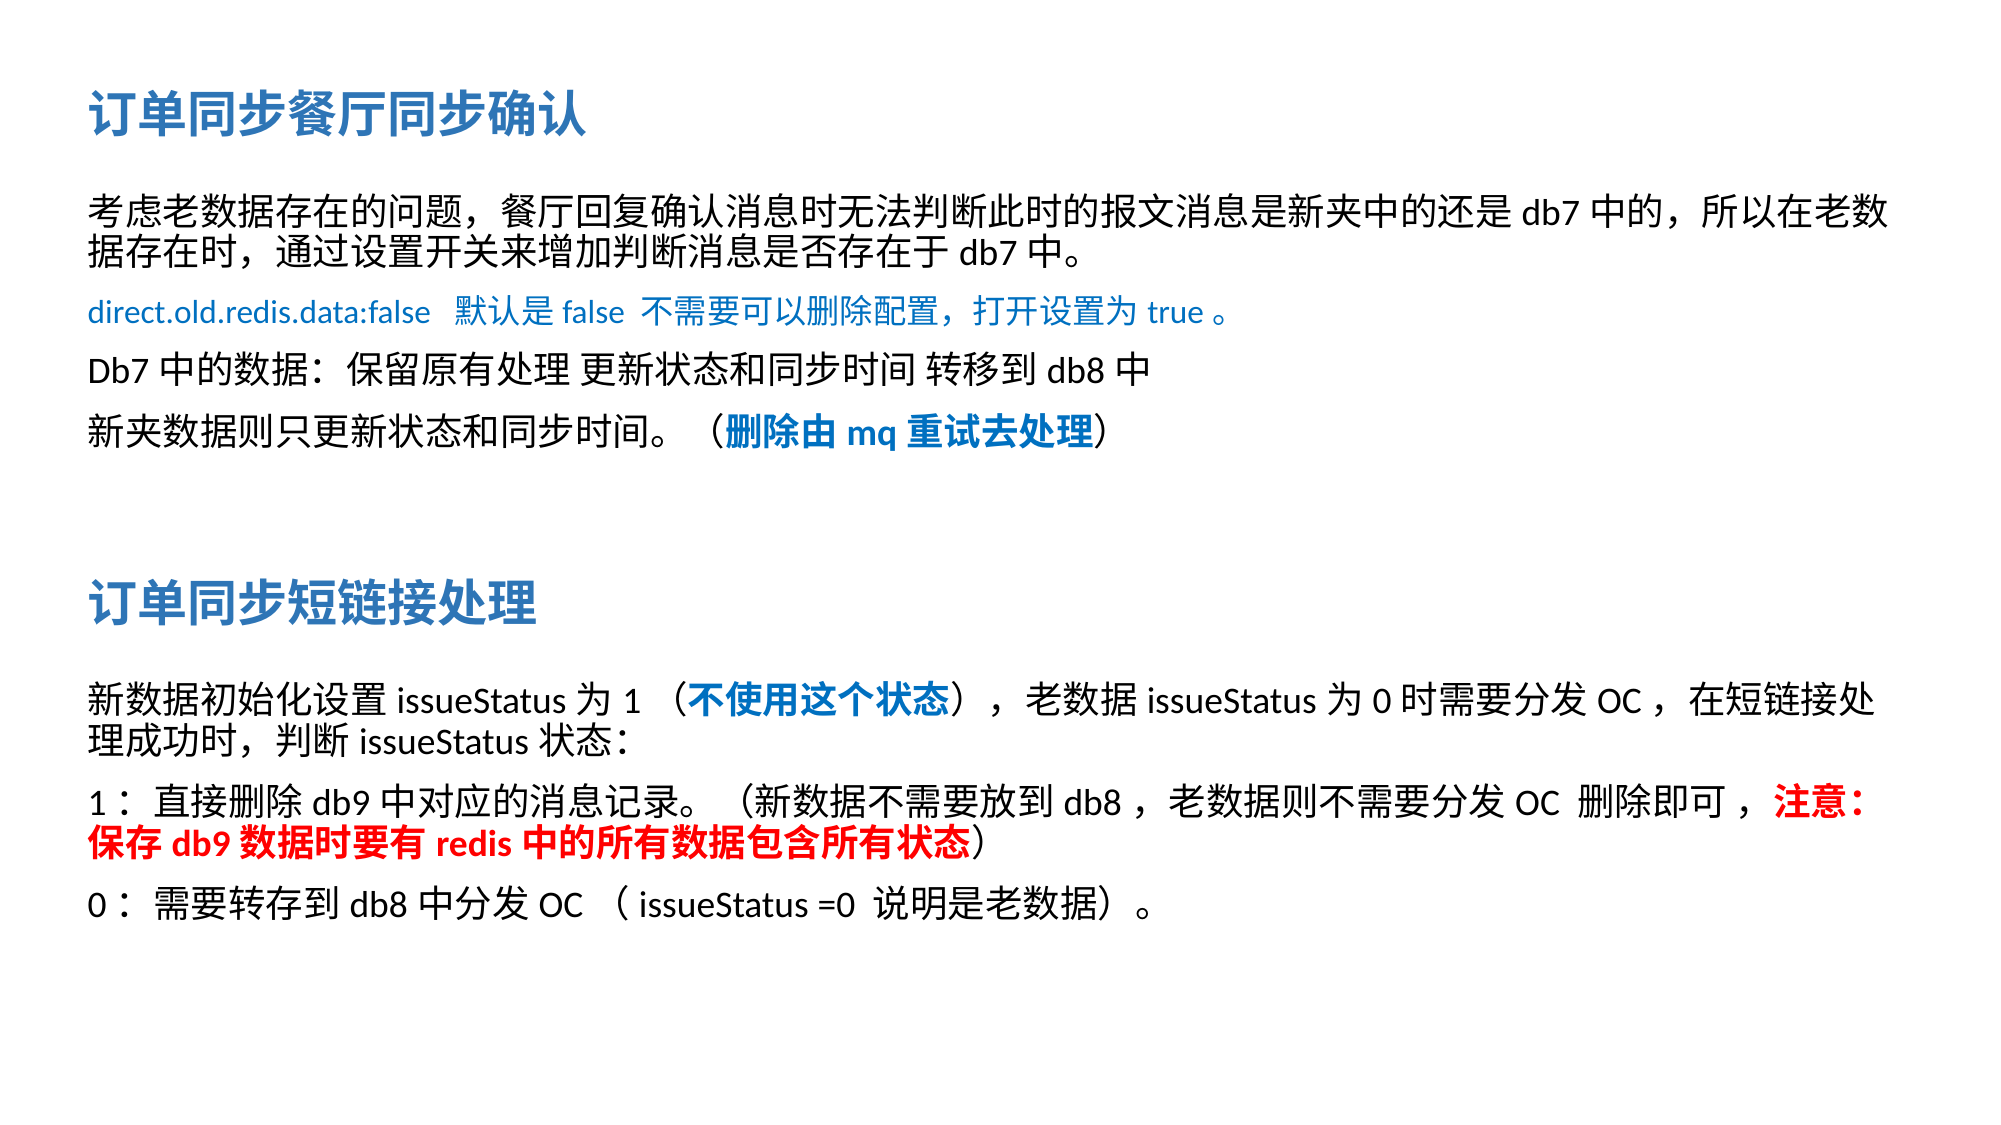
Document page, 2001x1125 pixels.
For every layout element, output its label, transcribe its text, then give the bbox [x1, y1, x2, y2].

text_box 新数据初始化设置issueStatus为1（不使用这个状态），老数据issueStatus为0时需要分发OC，在短链接处理成功时，判断issueStatus状态： 1：直接删除db9中对应的消息记录。（新数据不需要放到db8，老数据则不需要分发OC 删除即可 ，注意：保存db9数据时要有redis中的所有数据包含所有状态） 0：需要转存到db8中分发OC（issueStatus =0 说明是老数据）。 [72, 674, 1925, 1082]
text_box 考虑老数据存在的问题，餐厅回复确认消息时无法判断此时的报文消息是新夹中的还是db7中的，所以在老数据存在时，通过设置开关来增加判断消息是否存在于db7中。 direct.old.redis.data:false 默认是false 不需要可以删除配置，打开设置为true。 Db7中的数据：保留原有处理 更新状态和同步时间 转移到db8中 新夹数据则只更新状态和同步时间。（删除由mq重试去处理） [72, 185, 1925, 540]
subtitle 订单同步餐厅同步确认 [72, 81, 820, 155]
text_box 订单同步短链接处理 [72, 570, 820, 644]
